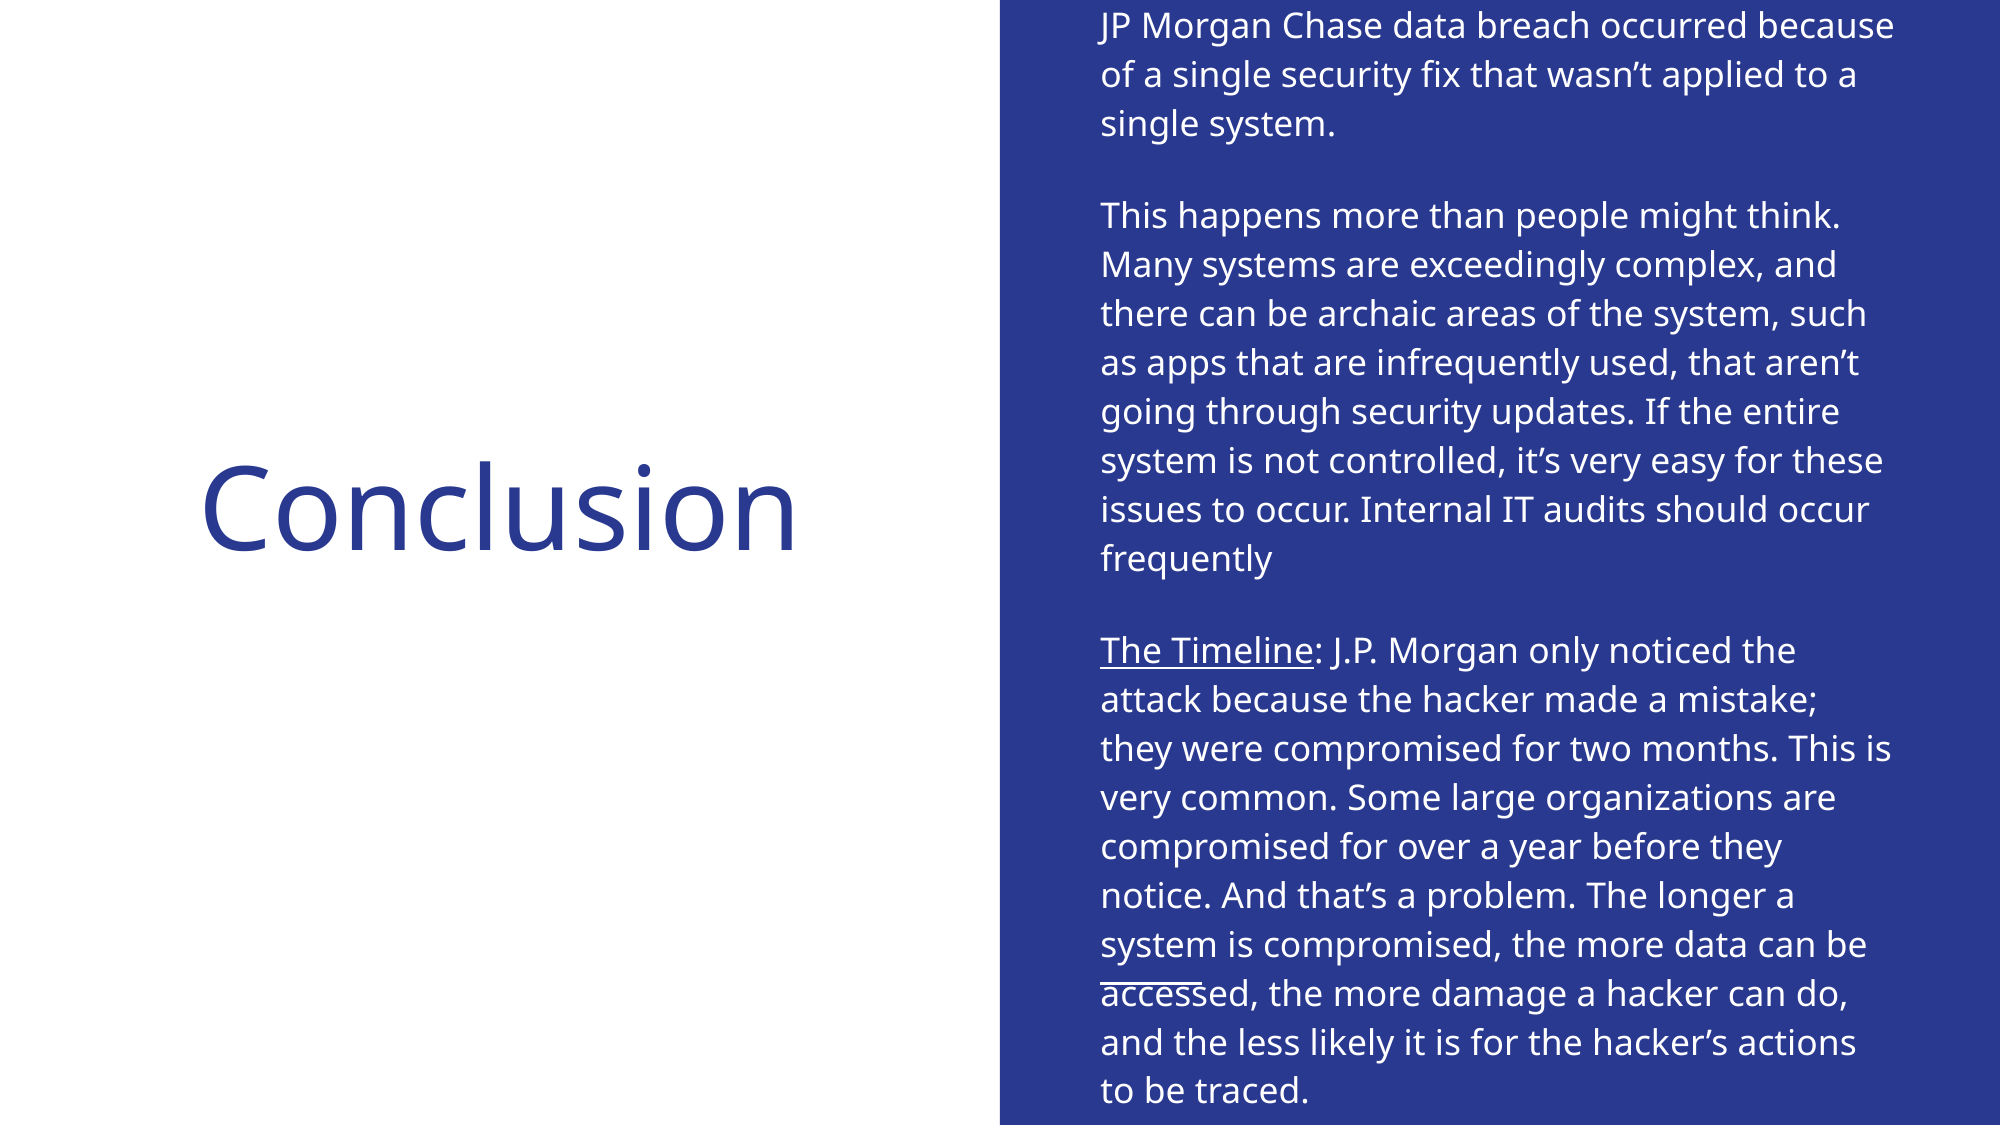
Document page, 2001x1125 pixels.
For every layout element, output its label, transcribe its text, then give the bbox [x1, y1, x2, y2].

list JP Morgan Chase data breach occurred because of a single security fix that wasn’t applied to a single system. This happens more than people might think. Many systems are exceedingly complex, and there can be archaic areas of the system, such as apps that are infrequently used, that aren’t going through security updates. If the entire system is not controlled, it’s very easy for these issues to occur. Internal IT audits should occur frequently The Timeline: J.P. Morgan only noticed the attack because the hacker made a mistake; they were compromised for two months. This is very common. Some large organizations are compromised for over a year before they notice. And that’s a problem. The longer a system is compromised, the more data can be accessed, the more damage a hacker can do, and the less likely it is for the hacker’s actions to be traced. [1080, 13, 1920, 1095]
title Conclusion [58, 251, 943, 594]
